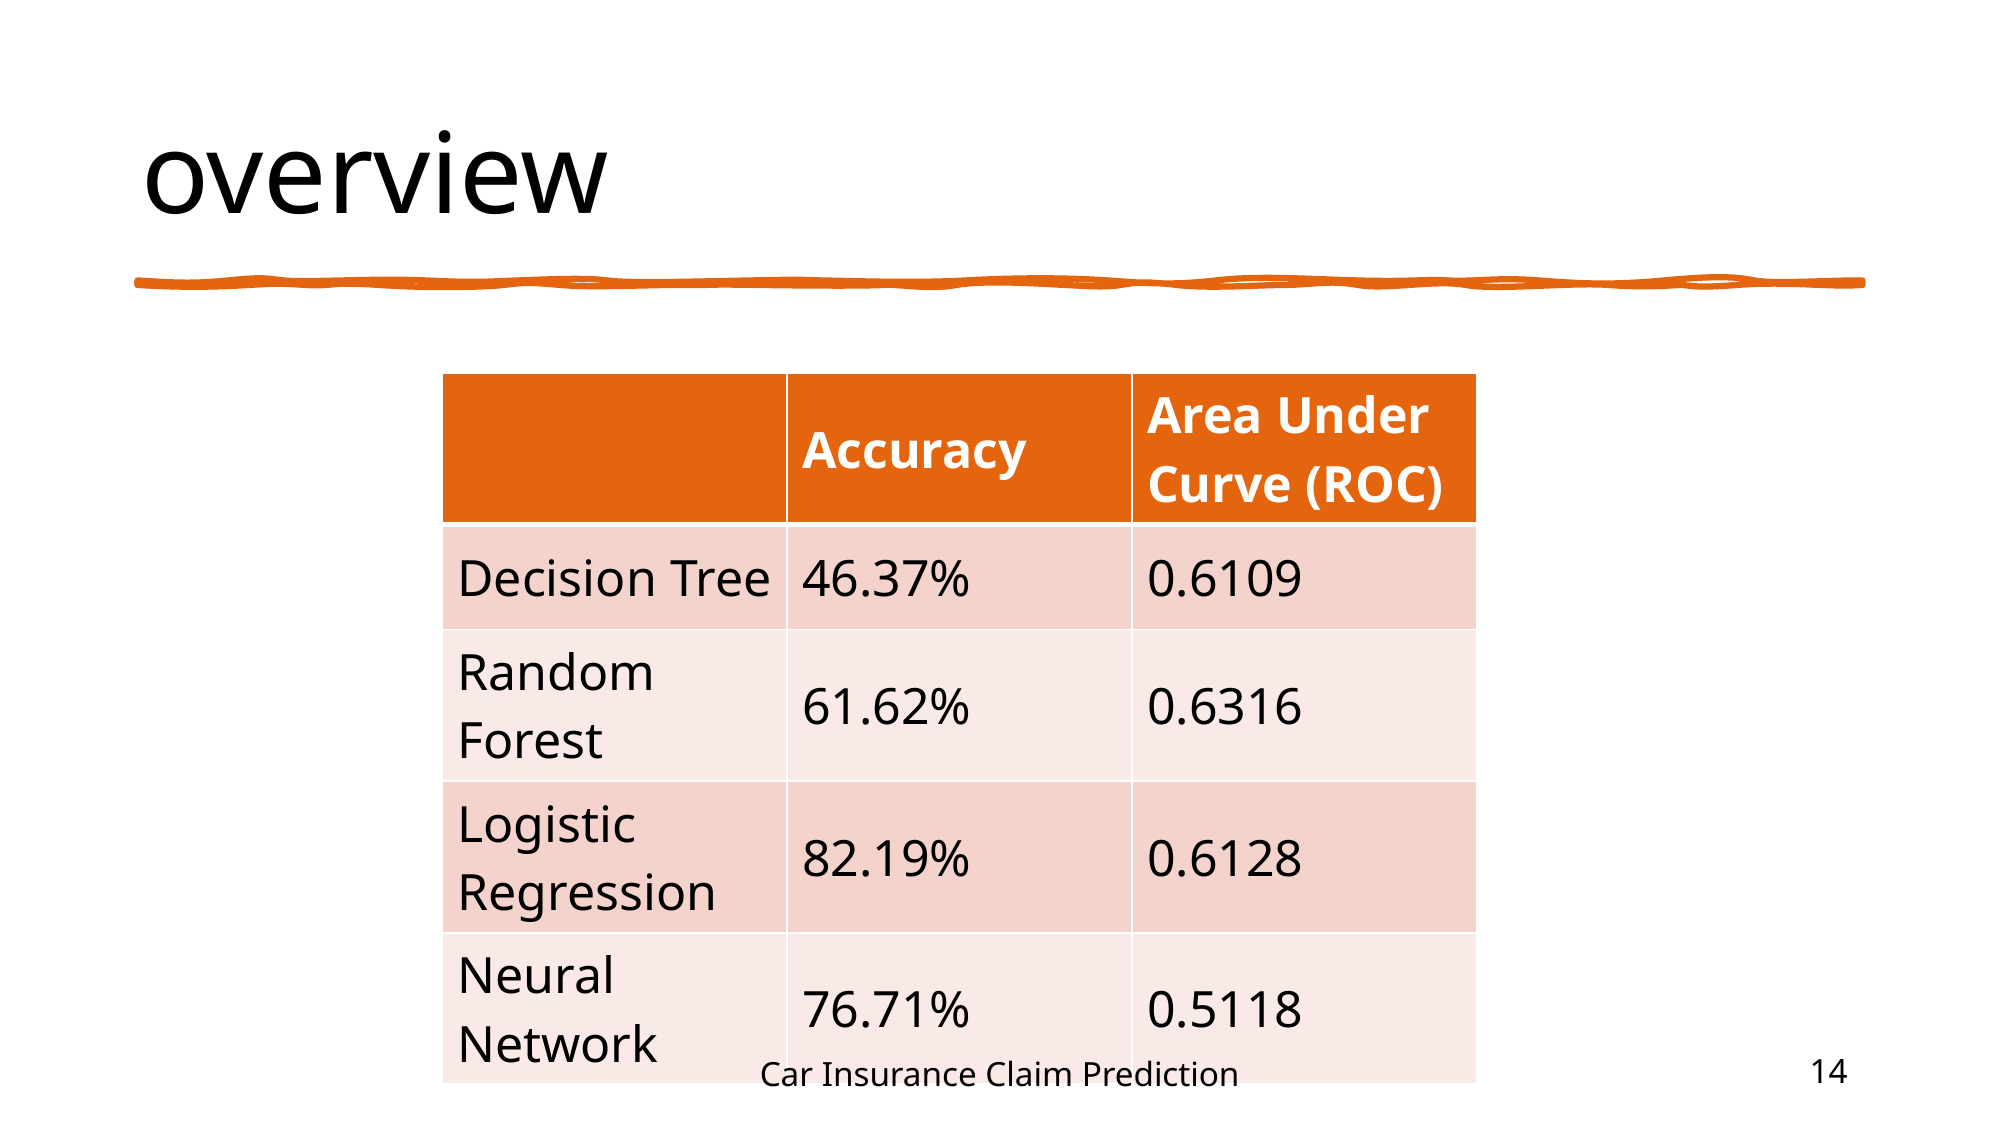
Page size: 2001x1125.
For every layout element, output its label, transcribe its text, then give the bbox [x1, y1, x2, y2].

table_cell 0.6128 [1133, 782, 1476, 932]
table_header [443, 374, 786, 522]
table_cell Neural Network [443, 934, 786, 1083]
table_header Accuracy [788, 374, 1131, 522]
table_cell Logistic Regression [443, 782, 786, 932]
table_cell 61.62% [788, 630, 1131, 780]
table_cell 76.71% [788, 934, 1131, 1042]
table_cell 0.6316 [1133, 630, 1476, 780]
table_cell Decision Tree [443, 527, 786, 629]
table_cell 46.37% [788, 527, 1131, 629]
table_cell Random Forest [443, 630, 786, 780]
table_header Area Under Curve (ROC) [1133, 374, 1476, 522]
table_cell 0.5118 [1133, 934, 1476, 1083]
table_cell 82.19% [788, 782, 1131, 932]
title overview [126, 59, 1851, 278]
table_cell 0.6109 [1133, 527, 1476, 629]
footer Car Insurance Claim Prediction [662, 1042, 1338, 1103]
slide_number 14 [1412, 1042, 1863, 1103]
